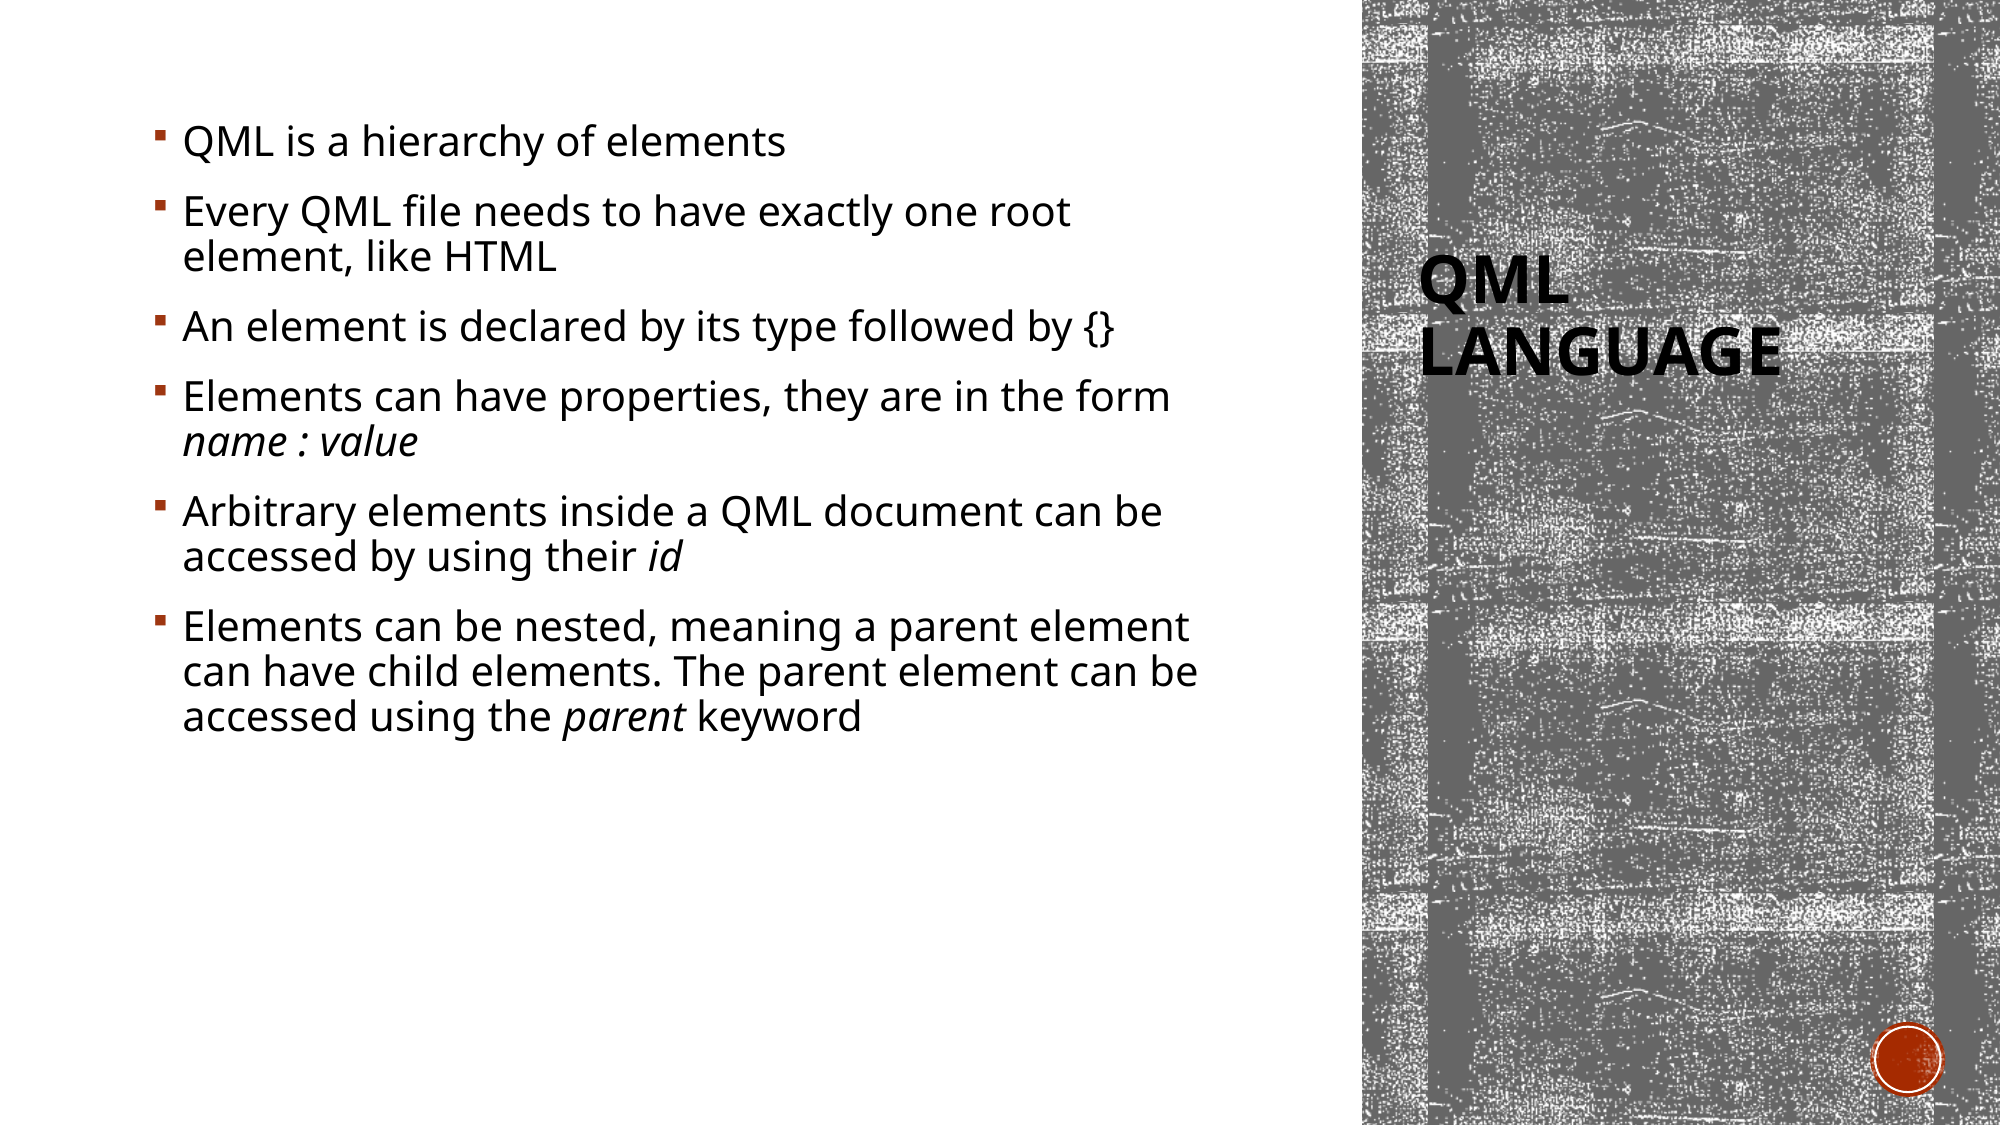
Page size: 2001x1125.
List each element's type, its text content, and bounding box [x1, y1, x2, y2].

title QML Language [1402, 112, 1928, 398]
list QML is a hierarchy of elements Every QML file needs to have exactly one root element, like HTML An element is declared by its type followed by {} Elements can have properties, they are in the form name : value Arbitrary elements inside a QML document can be accessed by using their id Elements can be nested, meaning a parent element can have child elements. The parent element can be accessed using the parent keyword [137, 112, 1239, 936]
